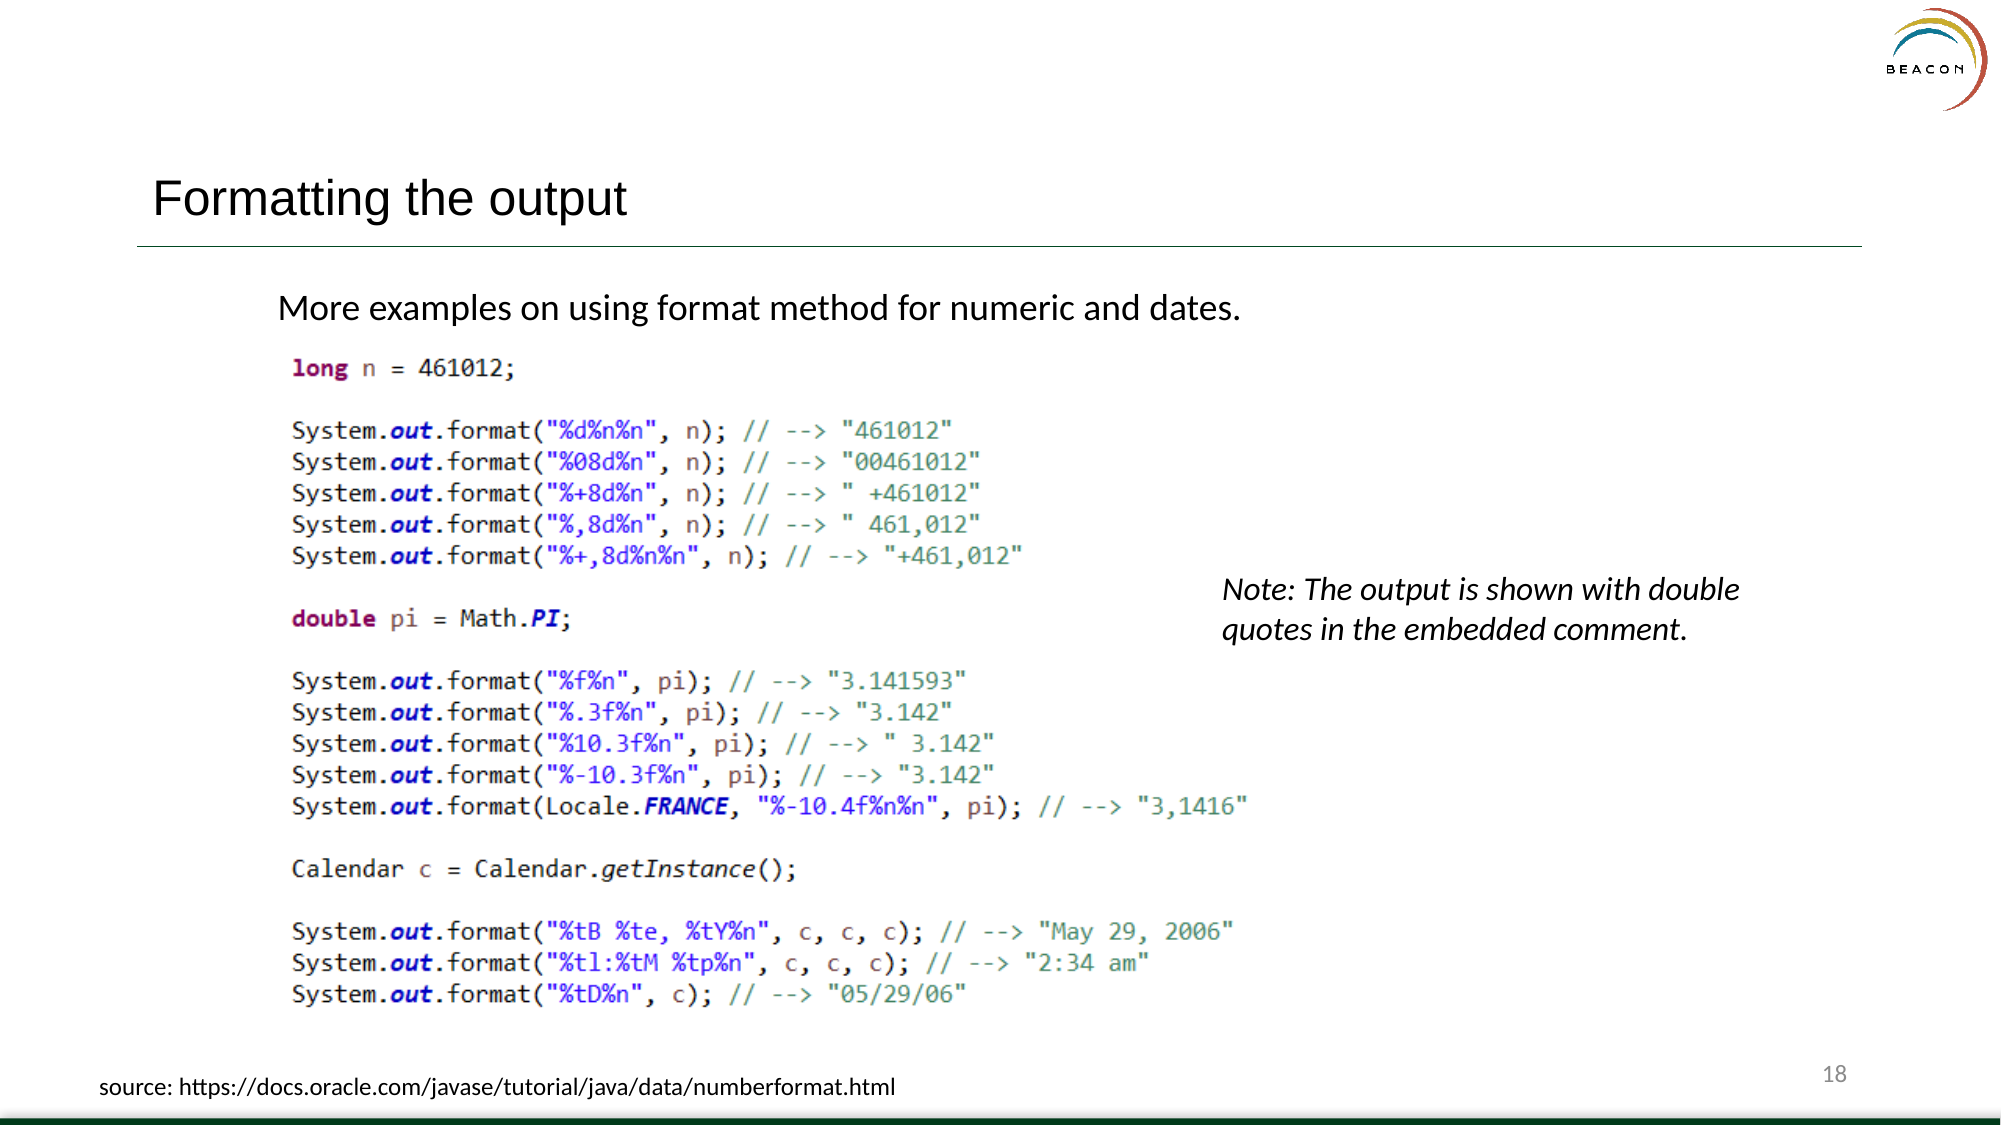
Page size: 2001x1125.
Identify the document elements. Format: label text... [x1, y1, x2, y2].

picture [228, 331, 1310, 1037]
picture [1885, 8, 2000, 111]
list Formatting the output [137, 149, 1863, 249]
slide_number 18 [1412, 1042, 1863, 1103]
text_box More examples on using format method for numeric and dates. [262, 275, 1275, 331]
text_box Note: The output is shown with double quotes in the embedded comment. [1310, 559, 1804, 655]
text_box source: https://docs.oracle.com/javase/tutorial/java/data/numberformat.html [84, 1062, 913, 1108]
